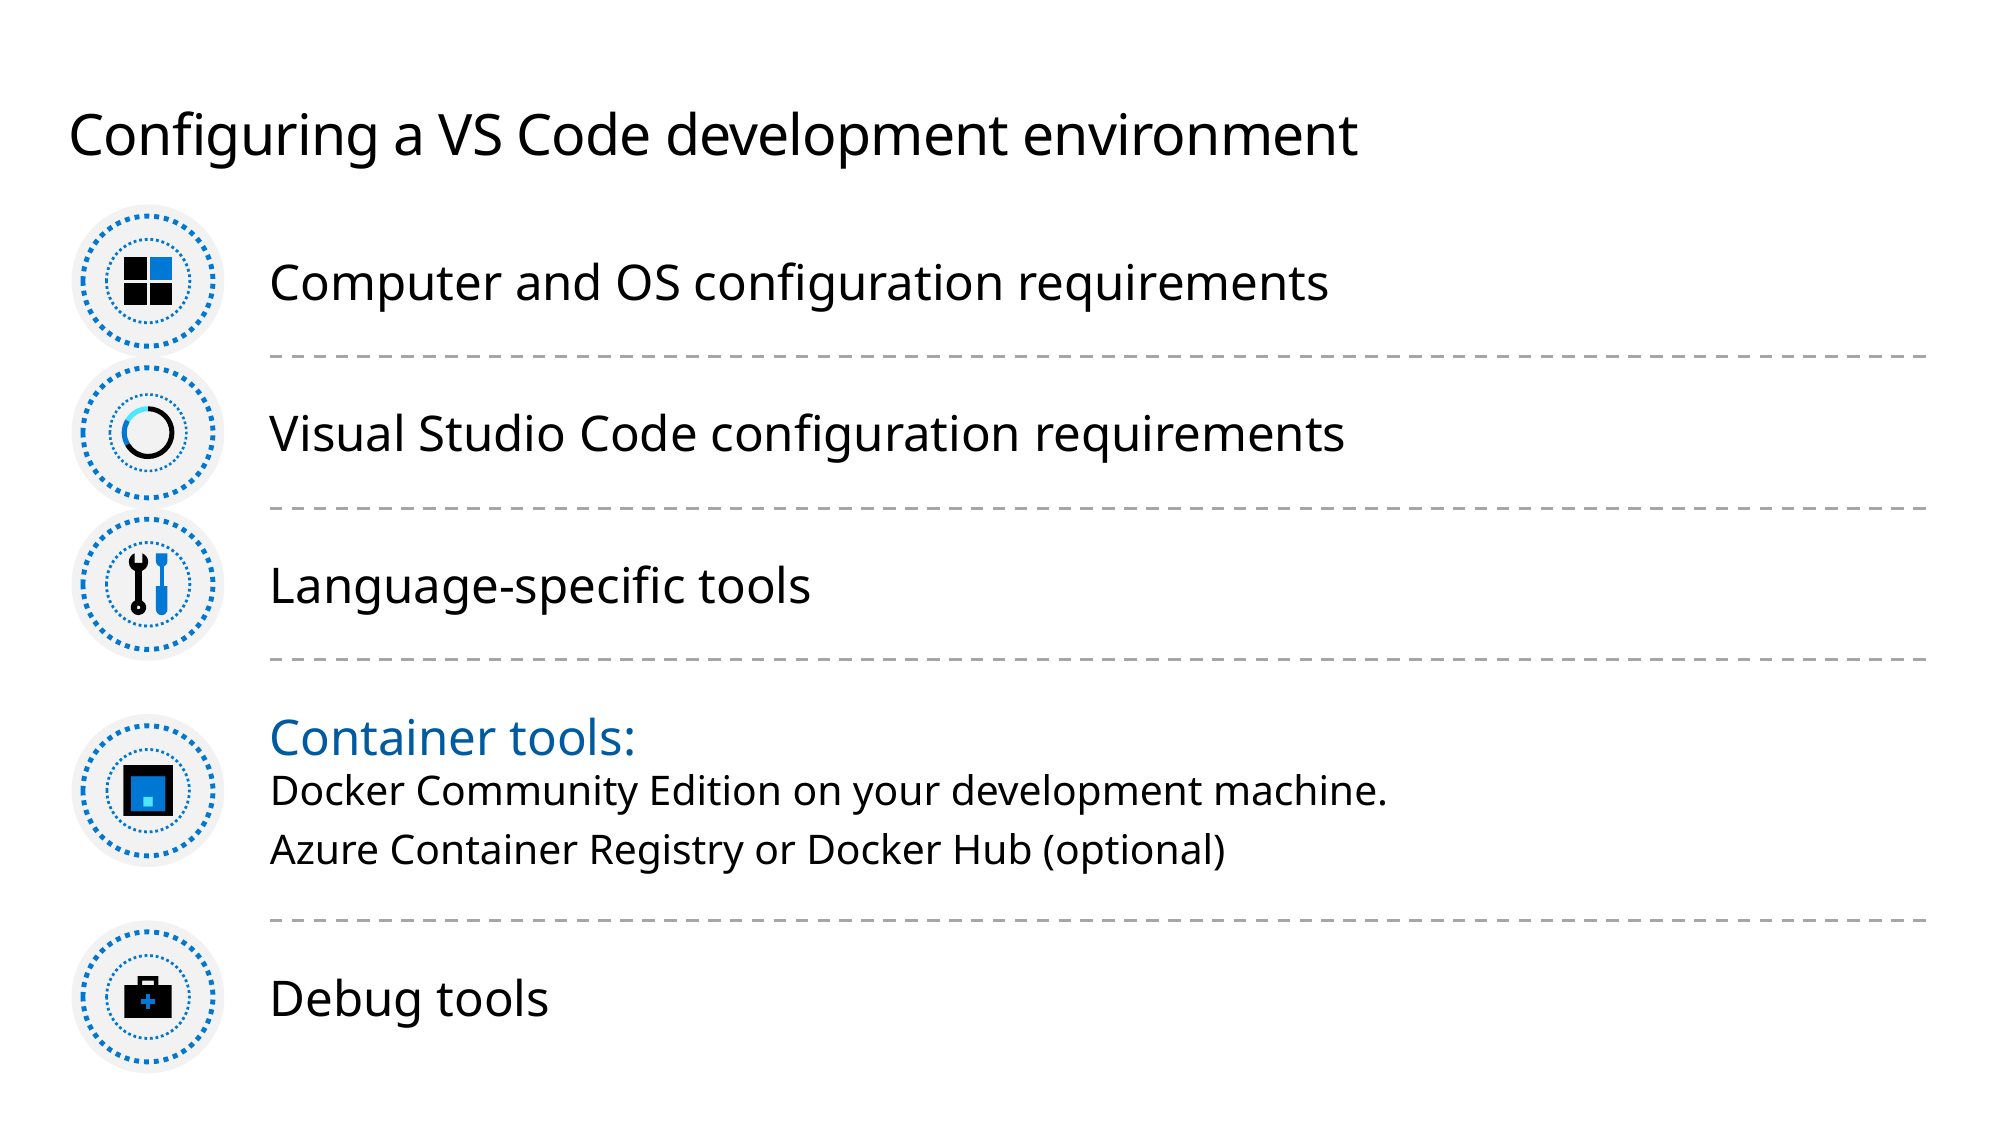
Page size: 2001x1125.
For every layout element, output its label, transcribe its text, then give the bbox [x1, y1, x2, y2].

text_box Container tools: Docker Community Edition on your development machine. Azure Container Registry or Docker Hub (optional) [269, 705, 1932, 874]
text_box Visual Studio Code configuration requirements [269, 402, 1932, 462]
picture [71, 713, 225, 868]
text_box Language-specific tools [269, 554, 1932, 614]
title Configuring a VS Code development environment [68, 101, 1930, 168]
picture [71, 919, 225, 1074]
text_box Computer and OS configuration requirements [269, 250, 1932, 311]
picture [71, 203, 225, 661]
text_box Debug tools [269, 966, 1932, 1027]
